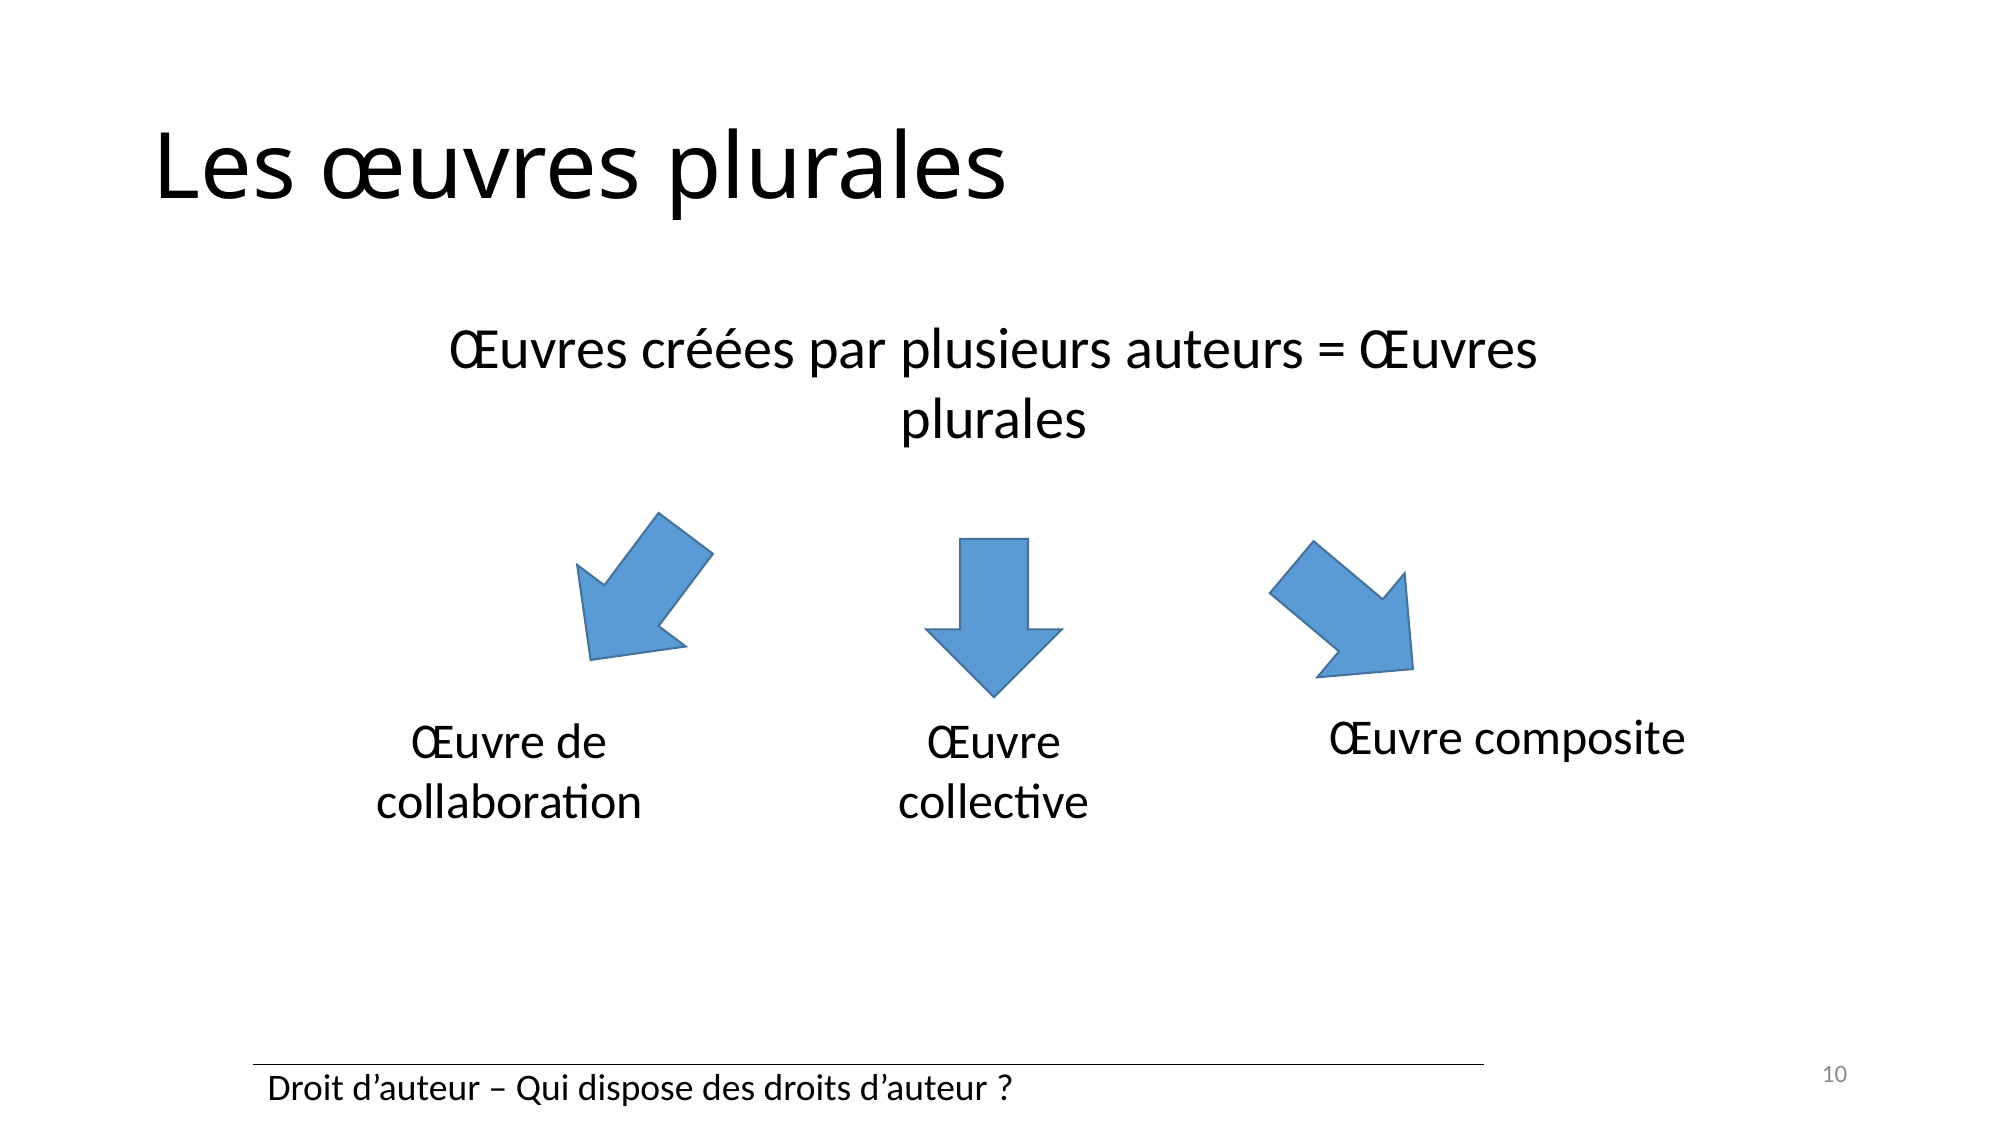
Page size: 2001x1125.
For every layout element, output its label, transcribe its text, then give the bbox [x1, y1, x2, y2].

text_box Œuvre composite [1307, 697, 1709, 772]
text_box Œuvres créées par plusieurs auteurs = Œuvres plurales [432, 302, 1556, 458]
text_box [575, 511, 715, 662]
table_header Droit d’auteur – Qui dispose des droits d’auteur ? [253, 1065, 1484, 1125]
text_box Œuvre de collaboration [279, 700, 741, 836]
text_box Œuvre collective [828, 700, 1160, 836]
title Les œuvres plurales [137, 59, 1863, 278]
slide_number 10 [1412, 1042, 1863, 1103]
text_box [1268, 539, 1415, 679]
text_box [923, 537, 1065, 699]
